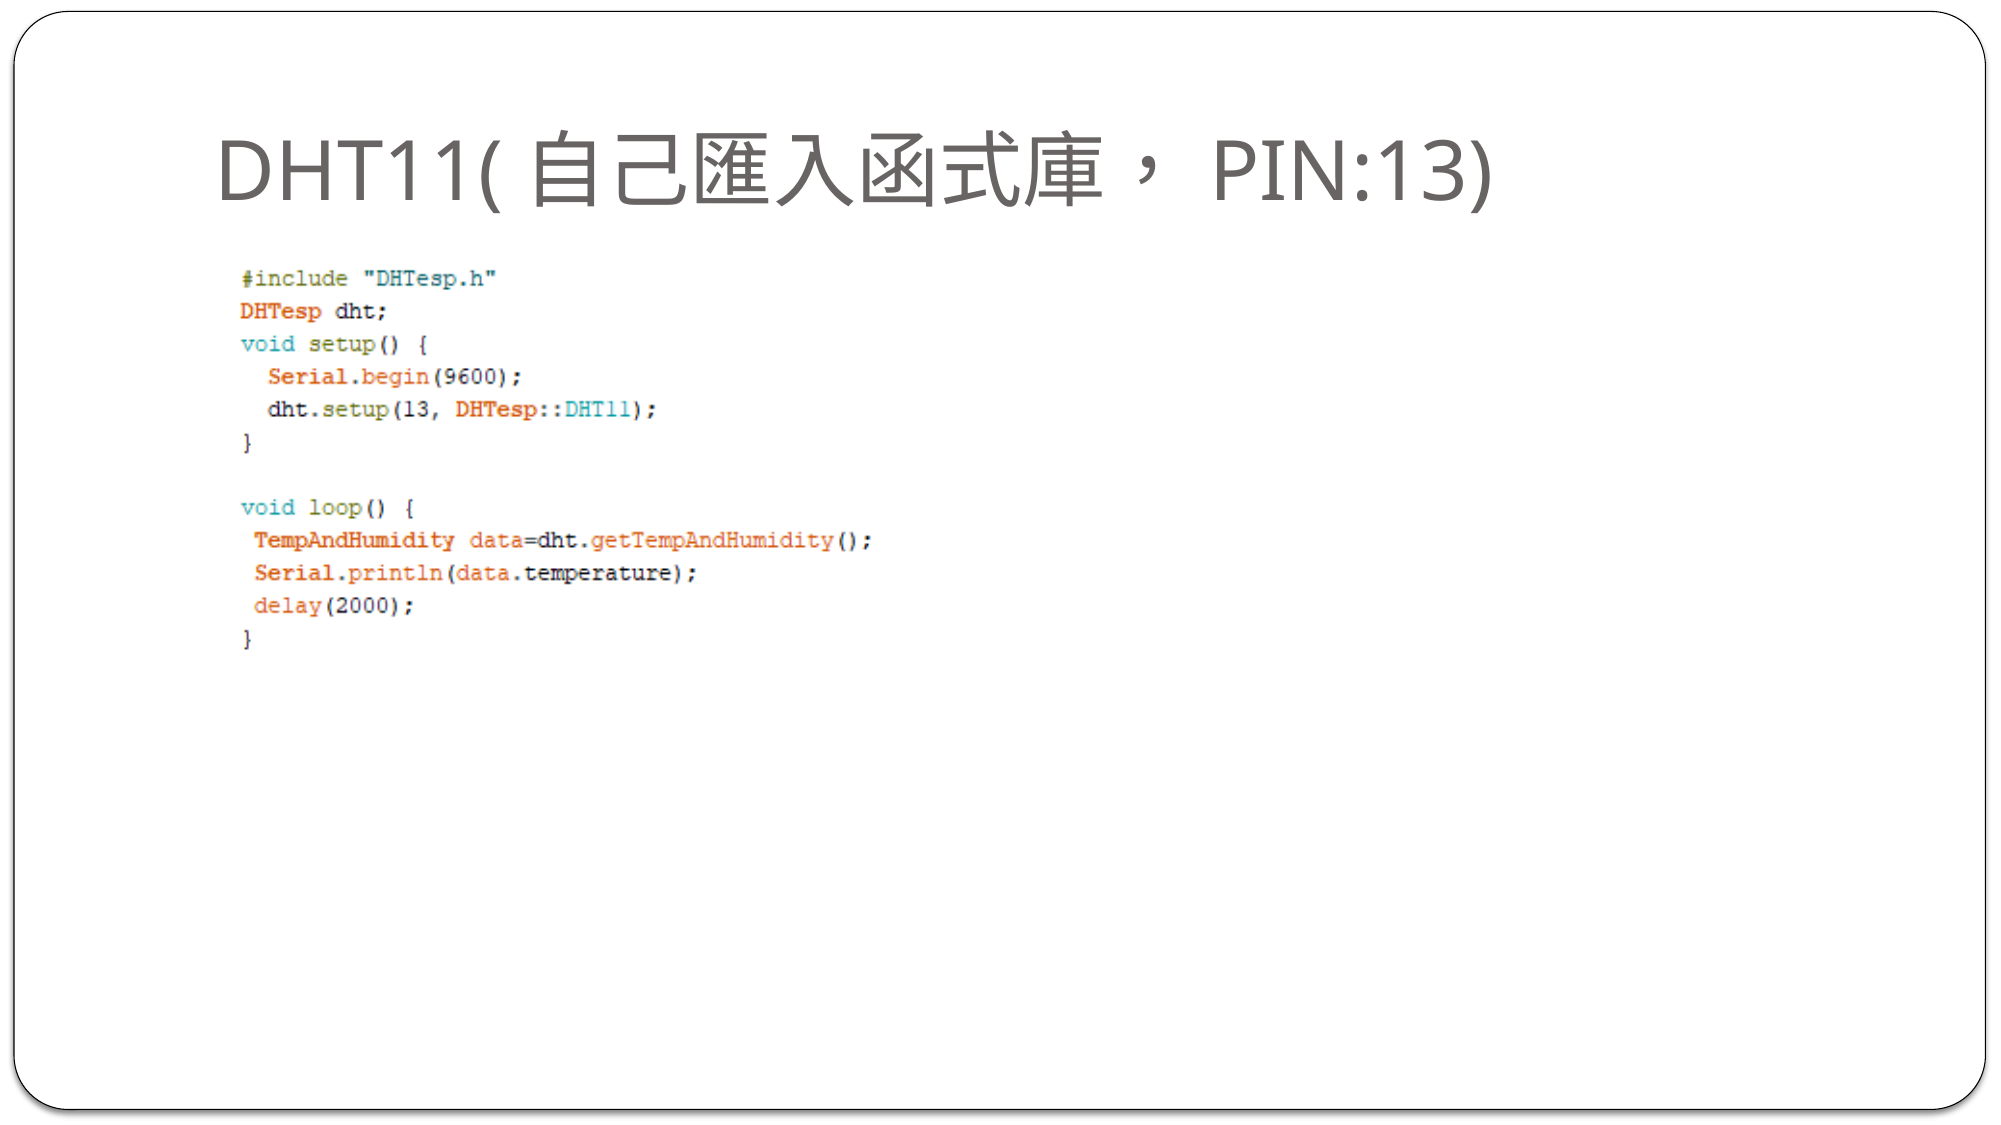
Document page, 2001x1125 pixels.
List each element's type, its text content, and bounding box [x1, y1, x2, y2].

picture [226, 265, 892, 671]
title DHT11(自己匯入函式庫，PIN:13) [200, 45, 1900, 233]
